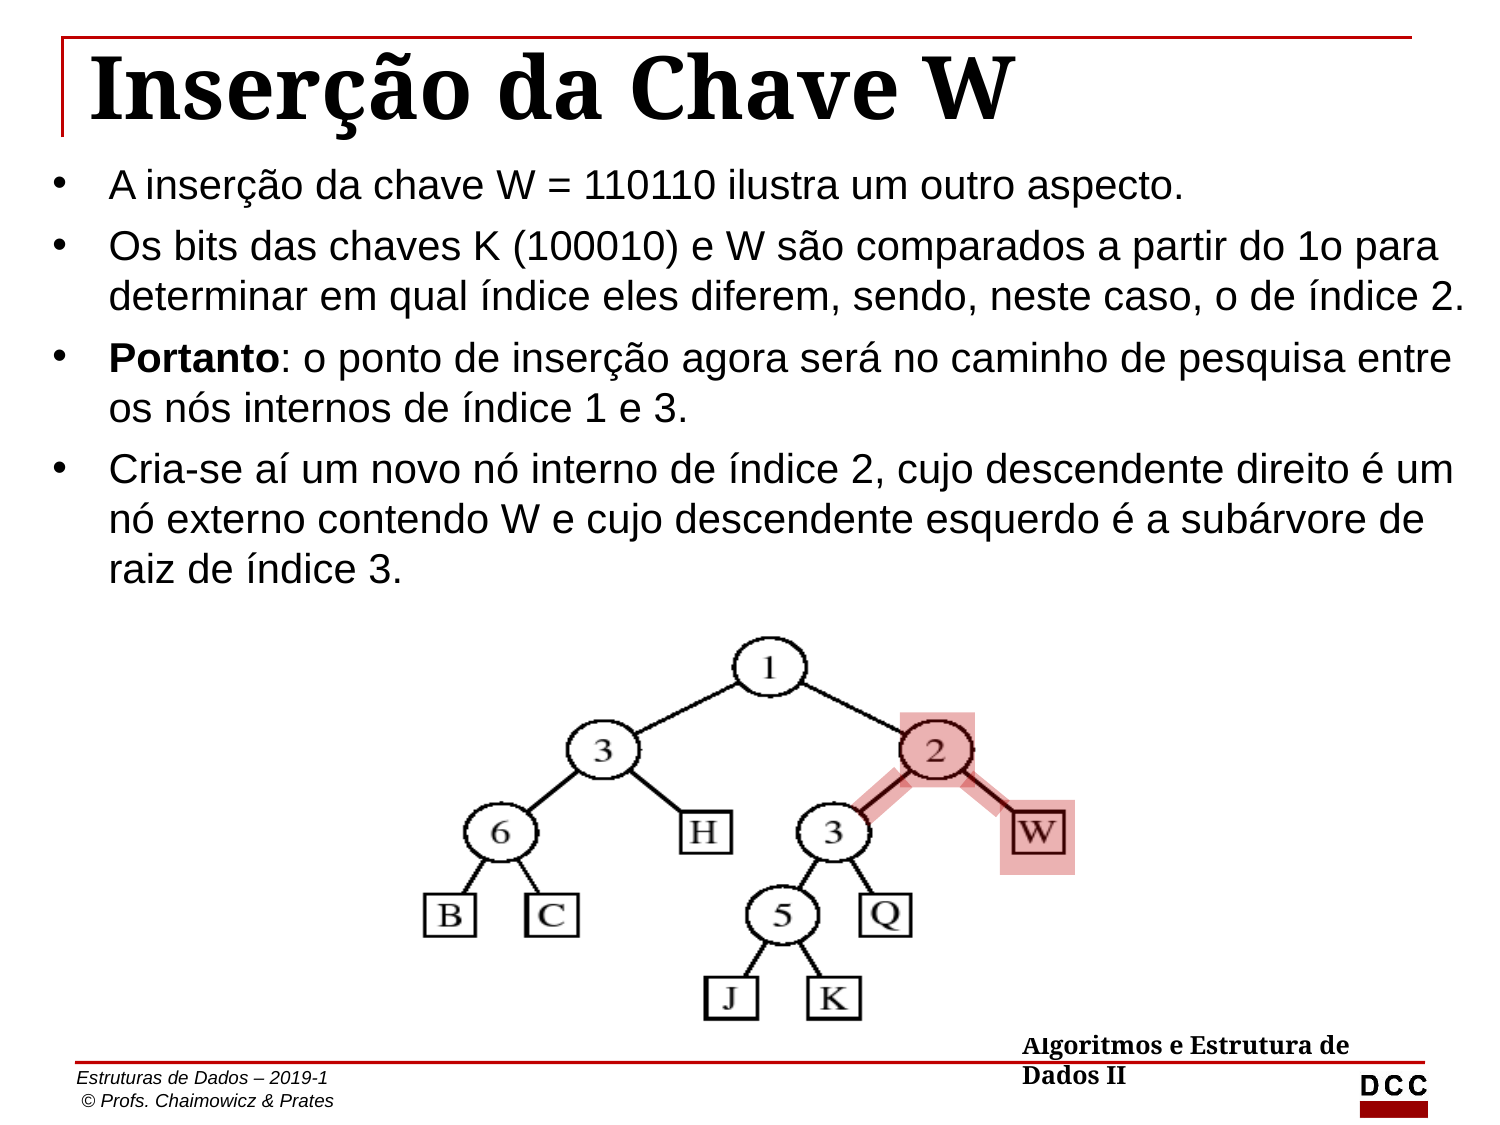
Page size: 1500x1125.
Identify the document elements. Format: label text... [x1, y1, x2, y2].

text_box Algoritmos e Estrutura de Dados II [1007, 1059, 1433, 1098]
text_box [851, 712, 1076, 876]
text_box A inserção da chave W = 110110 ilustra um outro aspecto. Os bits das chaves K (100010) e W são comparados a partir do 1o para determinar em qual índice eles diferem, sendo, neste caso, o de índice 2. Portanto: o ponto de inserção agora será no caminho de pesquisa entre os nós internos de índice 1 e 3. Cria-se aí um novo nó interno de índice 2, cujo descendente direito é um nó externo contendo W e cujo descendente esquerdo é a subárvore de raiz de índice 3. [37, 149, 1488, 1038]
picture [405, 614, 1094, 1038]
picture [1355, 1098, 1433, 1124]
text_box Inserção da Chave W [74, 24, 1425, 188]
